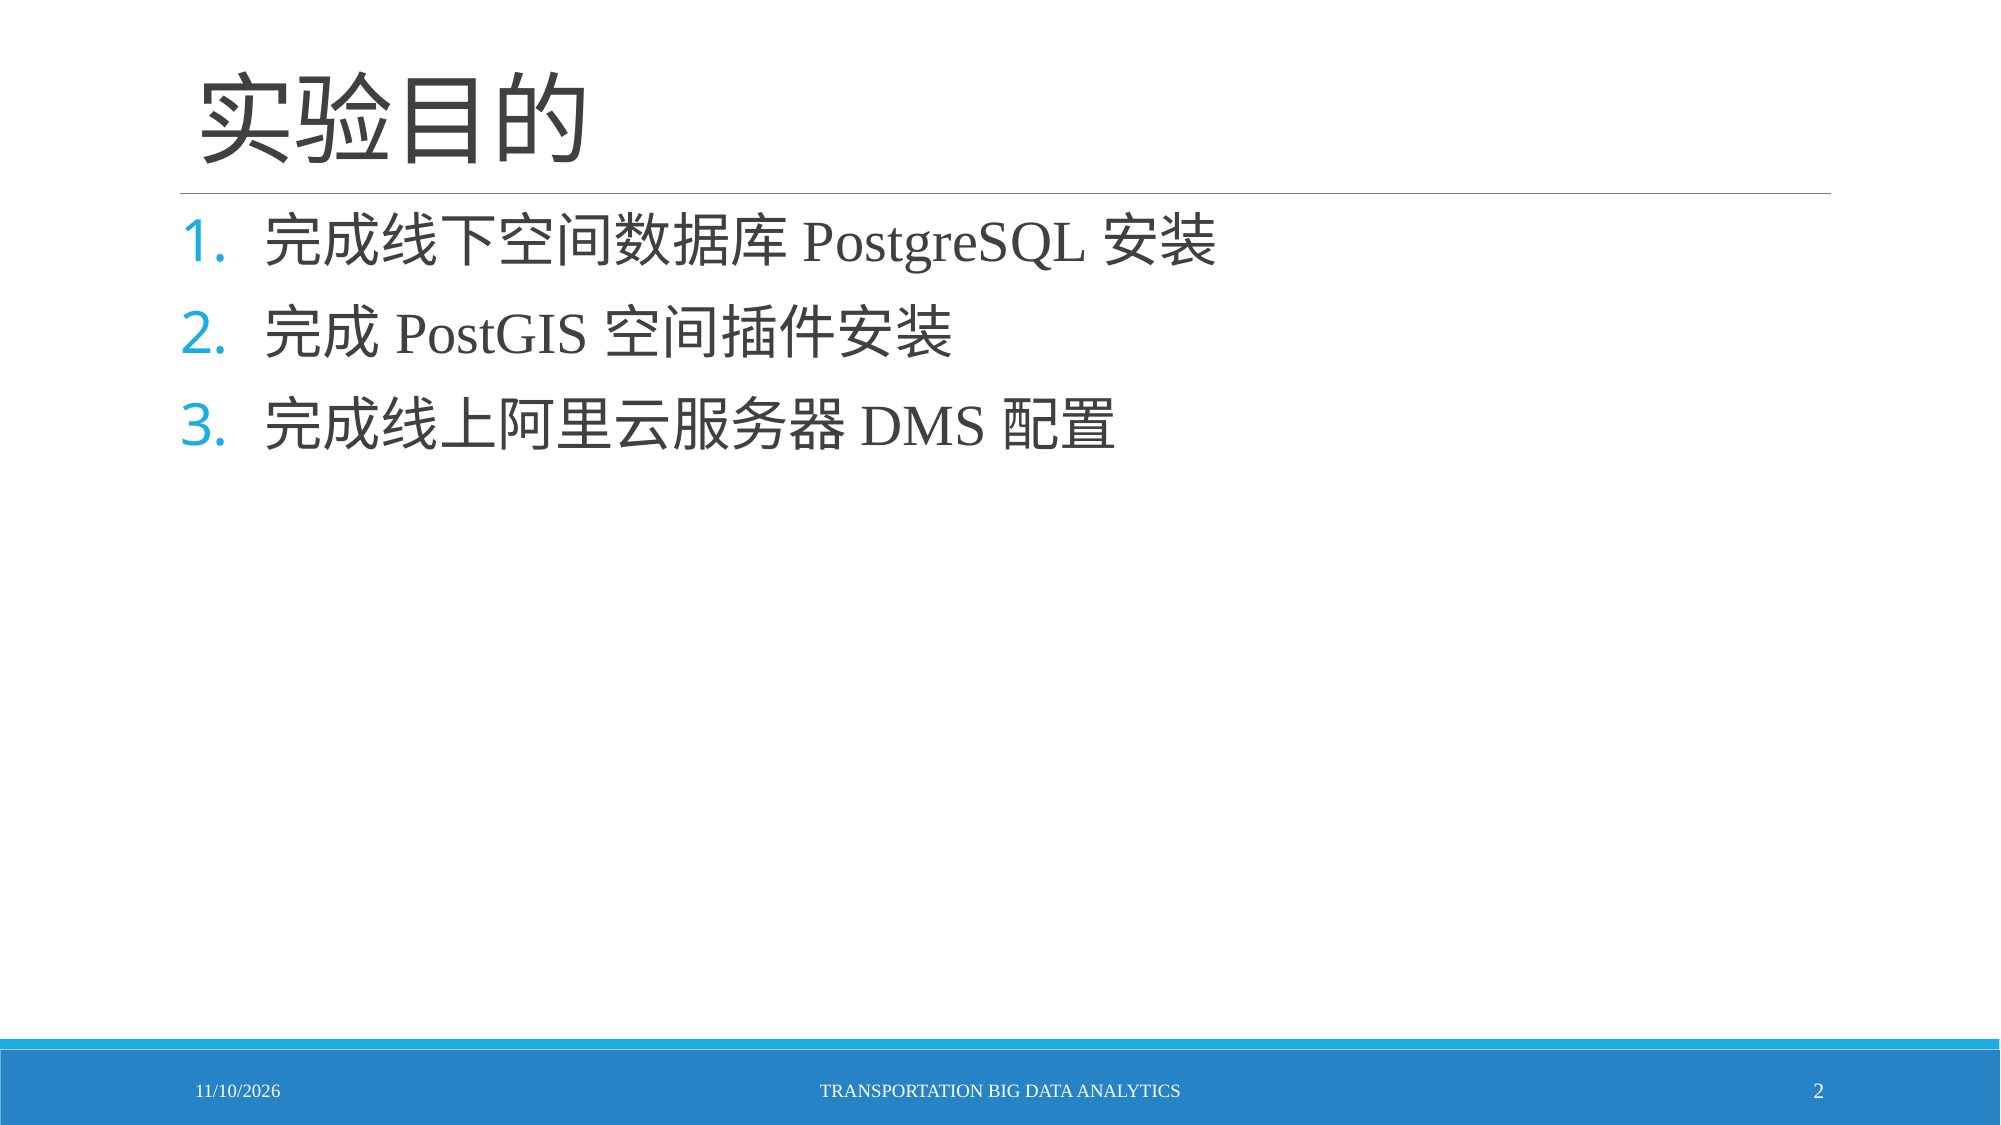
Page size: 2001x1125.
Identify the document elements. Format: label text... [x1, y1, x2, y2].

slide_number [180, 1059, 586, 1120]
list 完成线下空间数据库PostgreSQL安装 完成PostGIS空间插件安装 完成线上阿里云服务器DMS配置 [180, 203, 1830, 1034]
title 实验目的 [180, 20, 1830, 185]
slide_number 2 [1624, 1059, 1840, 1120]
footer Transportation Big Data Analytics [604, 1059, 1396, 1120]
